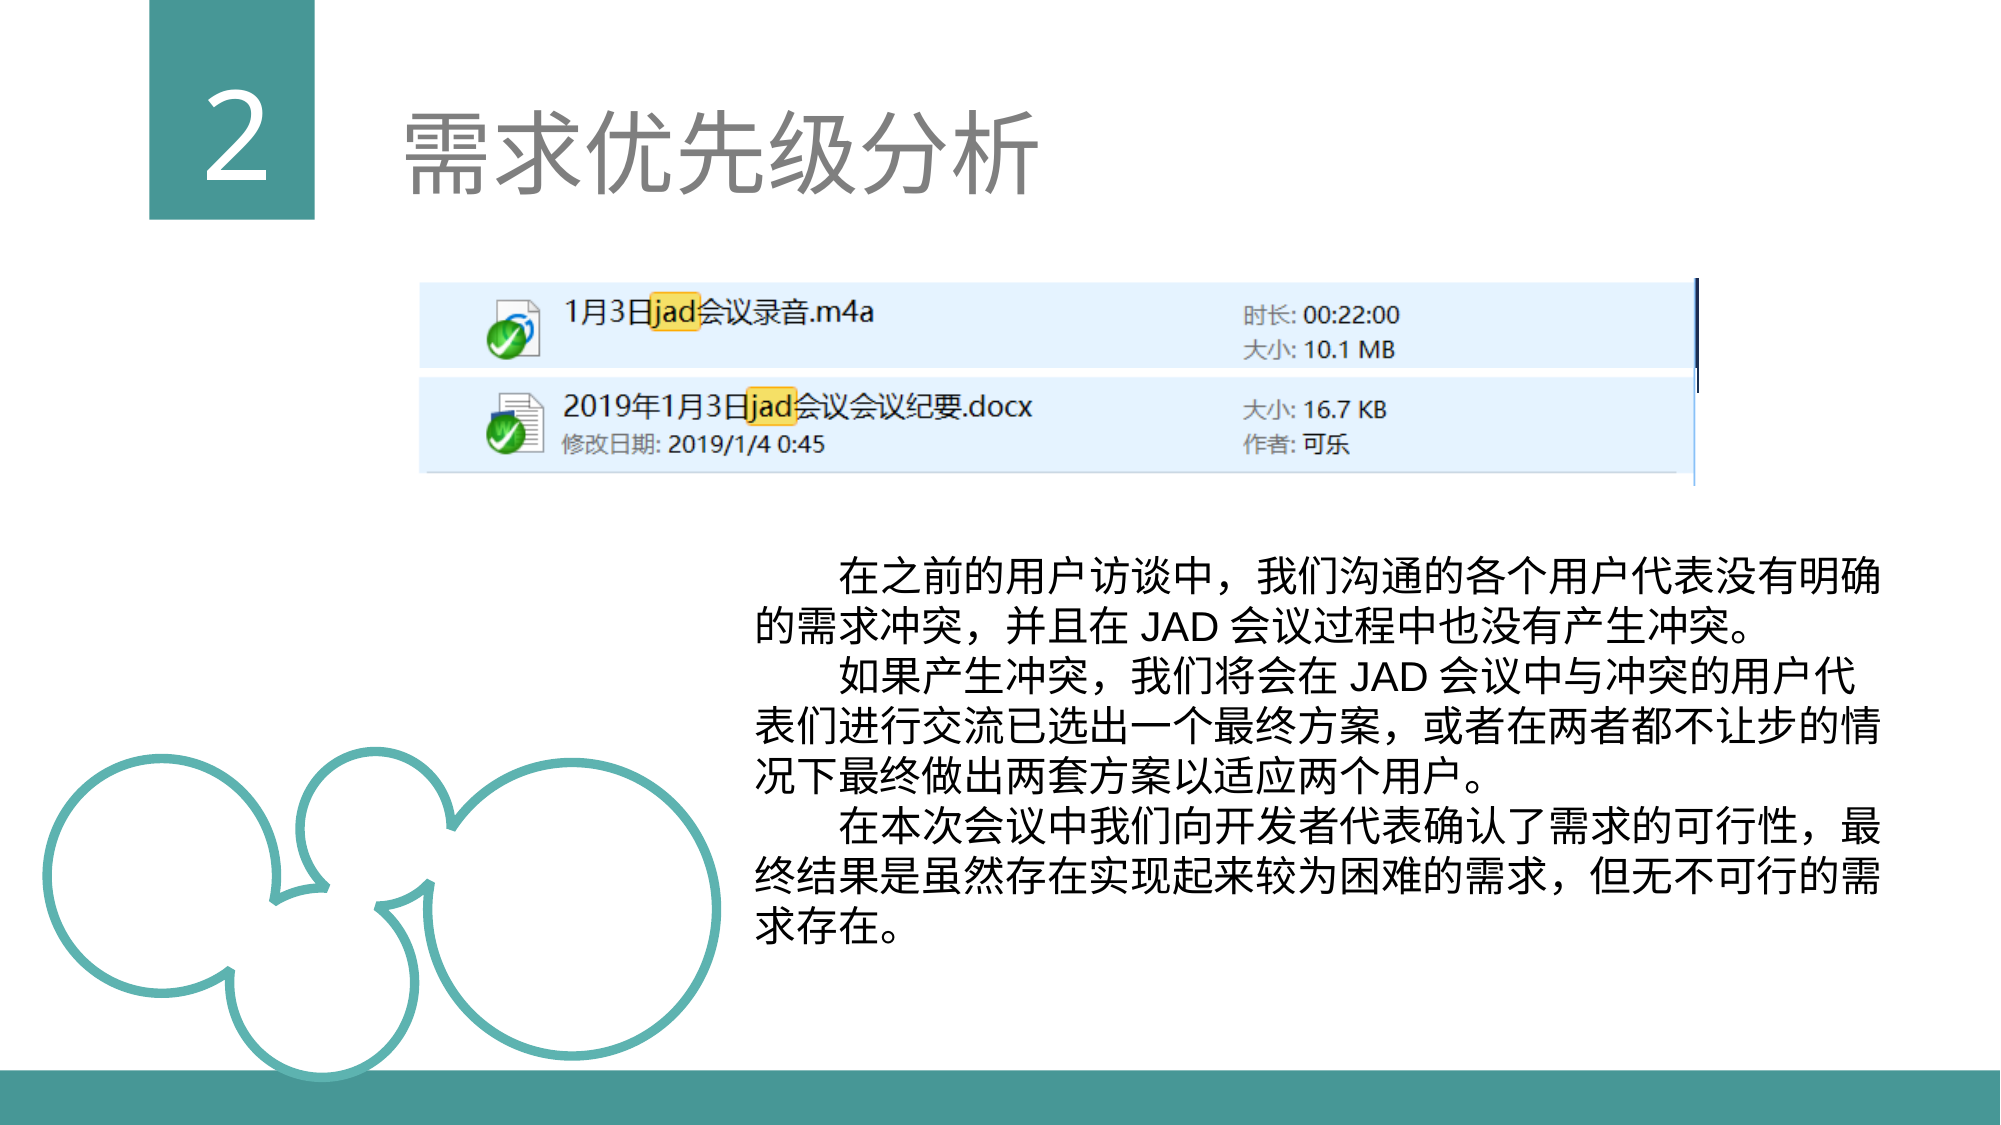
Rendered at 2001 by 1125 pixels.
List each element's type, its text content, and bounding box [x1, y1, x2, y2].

text_box 2 [154, 48, 320, 213]
picture [409, 278, 1699, 486]
text_box [149, 0, 315, 220]
text_box [47, 751, 717, 1078]
text_box 在之前的用户访谈中，我们沟通的各个用户代表没有明确的需求冲突，并且在JAD会议过程中也没有产生冲突。 如果产生冲突，我们将会在JAD会议中与冲突的用户代表们进行交流已选出一个最终方案，或者在两者都不让步的情况下最终做出两套方案以适应两个用户。 在本次会议中我们向开发者代表确认了需求的可行性，最终结果是虽然存在实现起来较为困难的需求，但无不可行的需求存在。 [740, 541, 1910, 957]
text_box 需求优先级分析 [385, 88, 1426, 214]
text_box [0, 1070, 2000, 1125]
